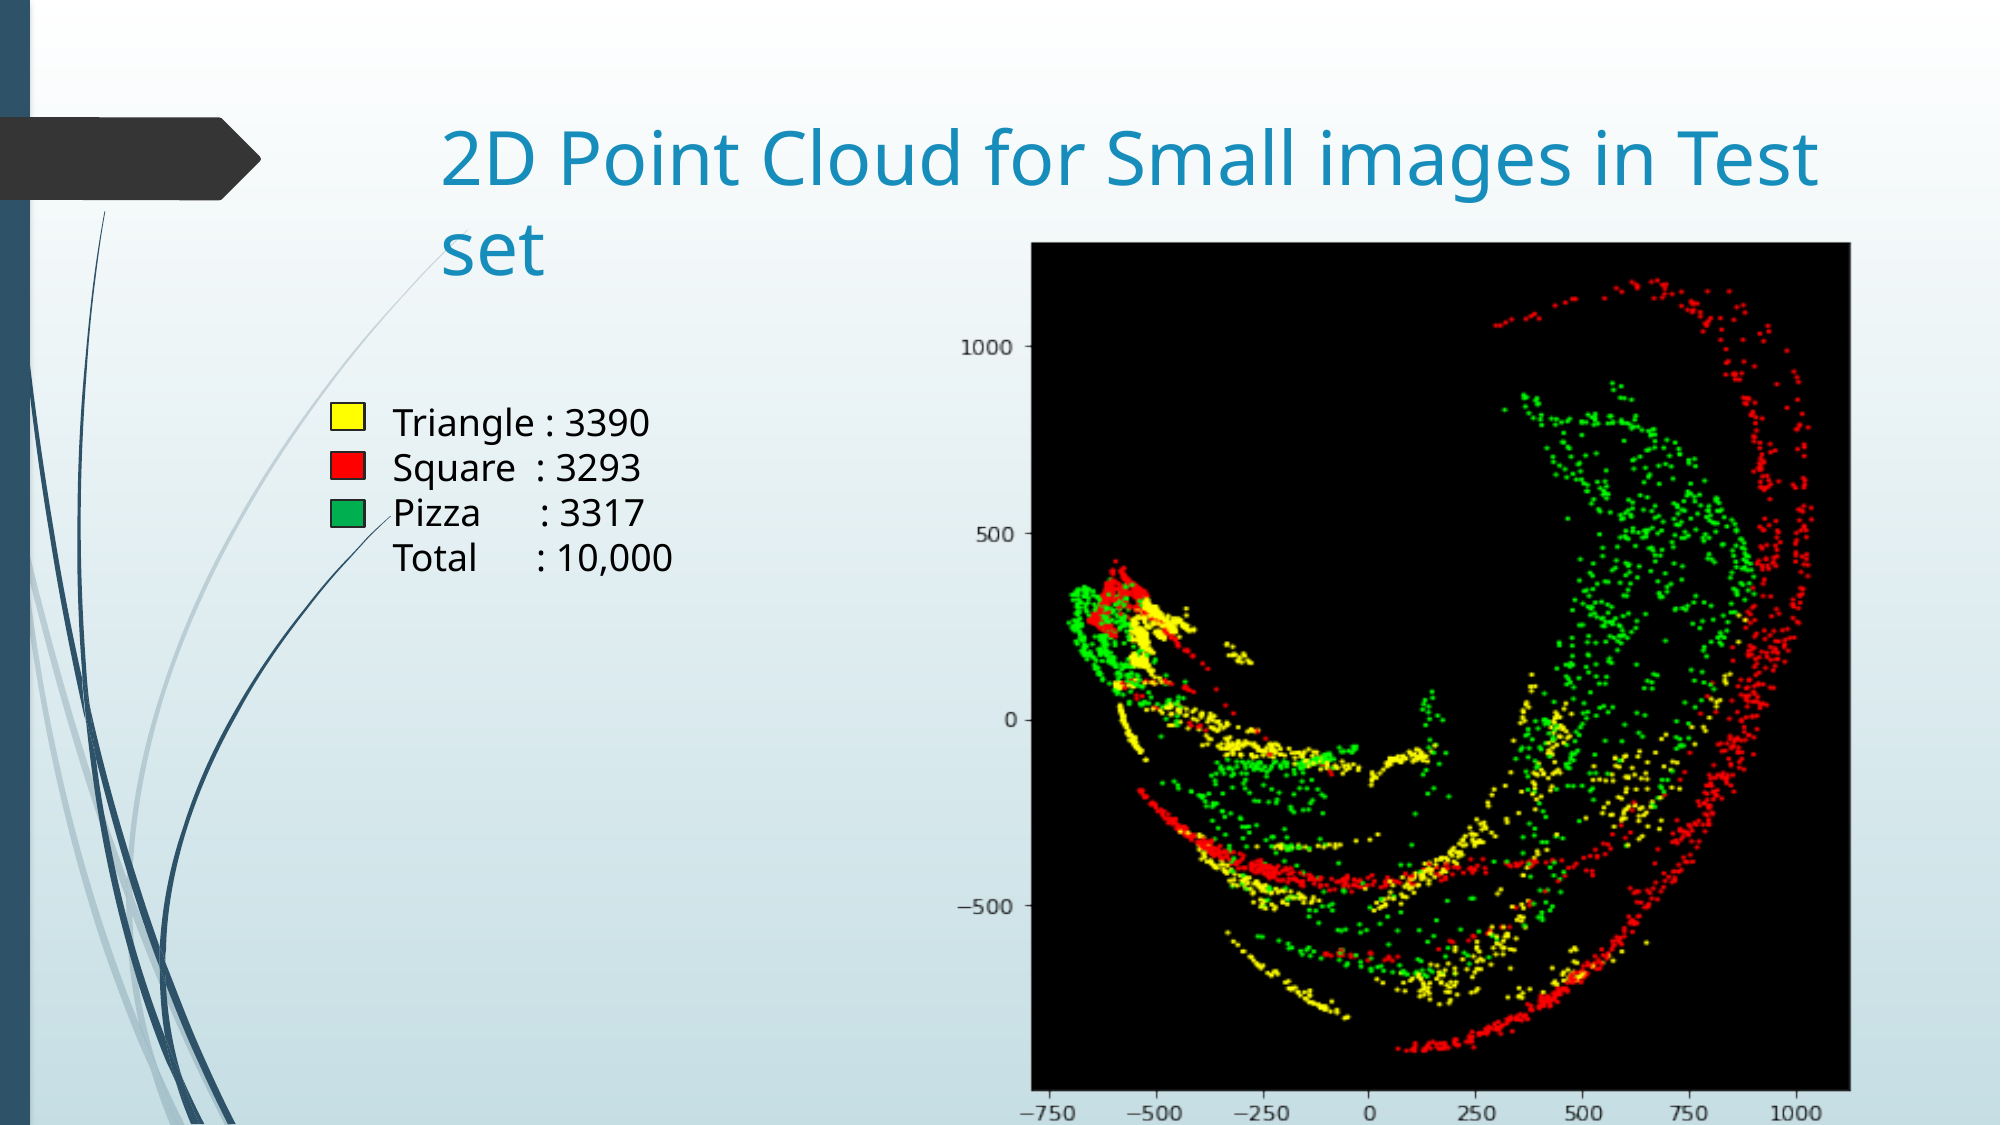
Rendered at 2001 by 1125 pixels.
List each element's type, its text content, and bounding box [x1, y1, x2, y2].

title 2D Point Cloud for Small images in Test set [425, 102, 1888, 313]
text_box [330, 402, 366, 431]
text_box [330, 451, 366, 480]
text_box Triangle : 3390 Square : 3293 Pizza : 3317 Total : 10,000 [368, 391, 689, 587]
picture [940, 223, 1873, 1125]
text_box [330, 499, 366, 528]
